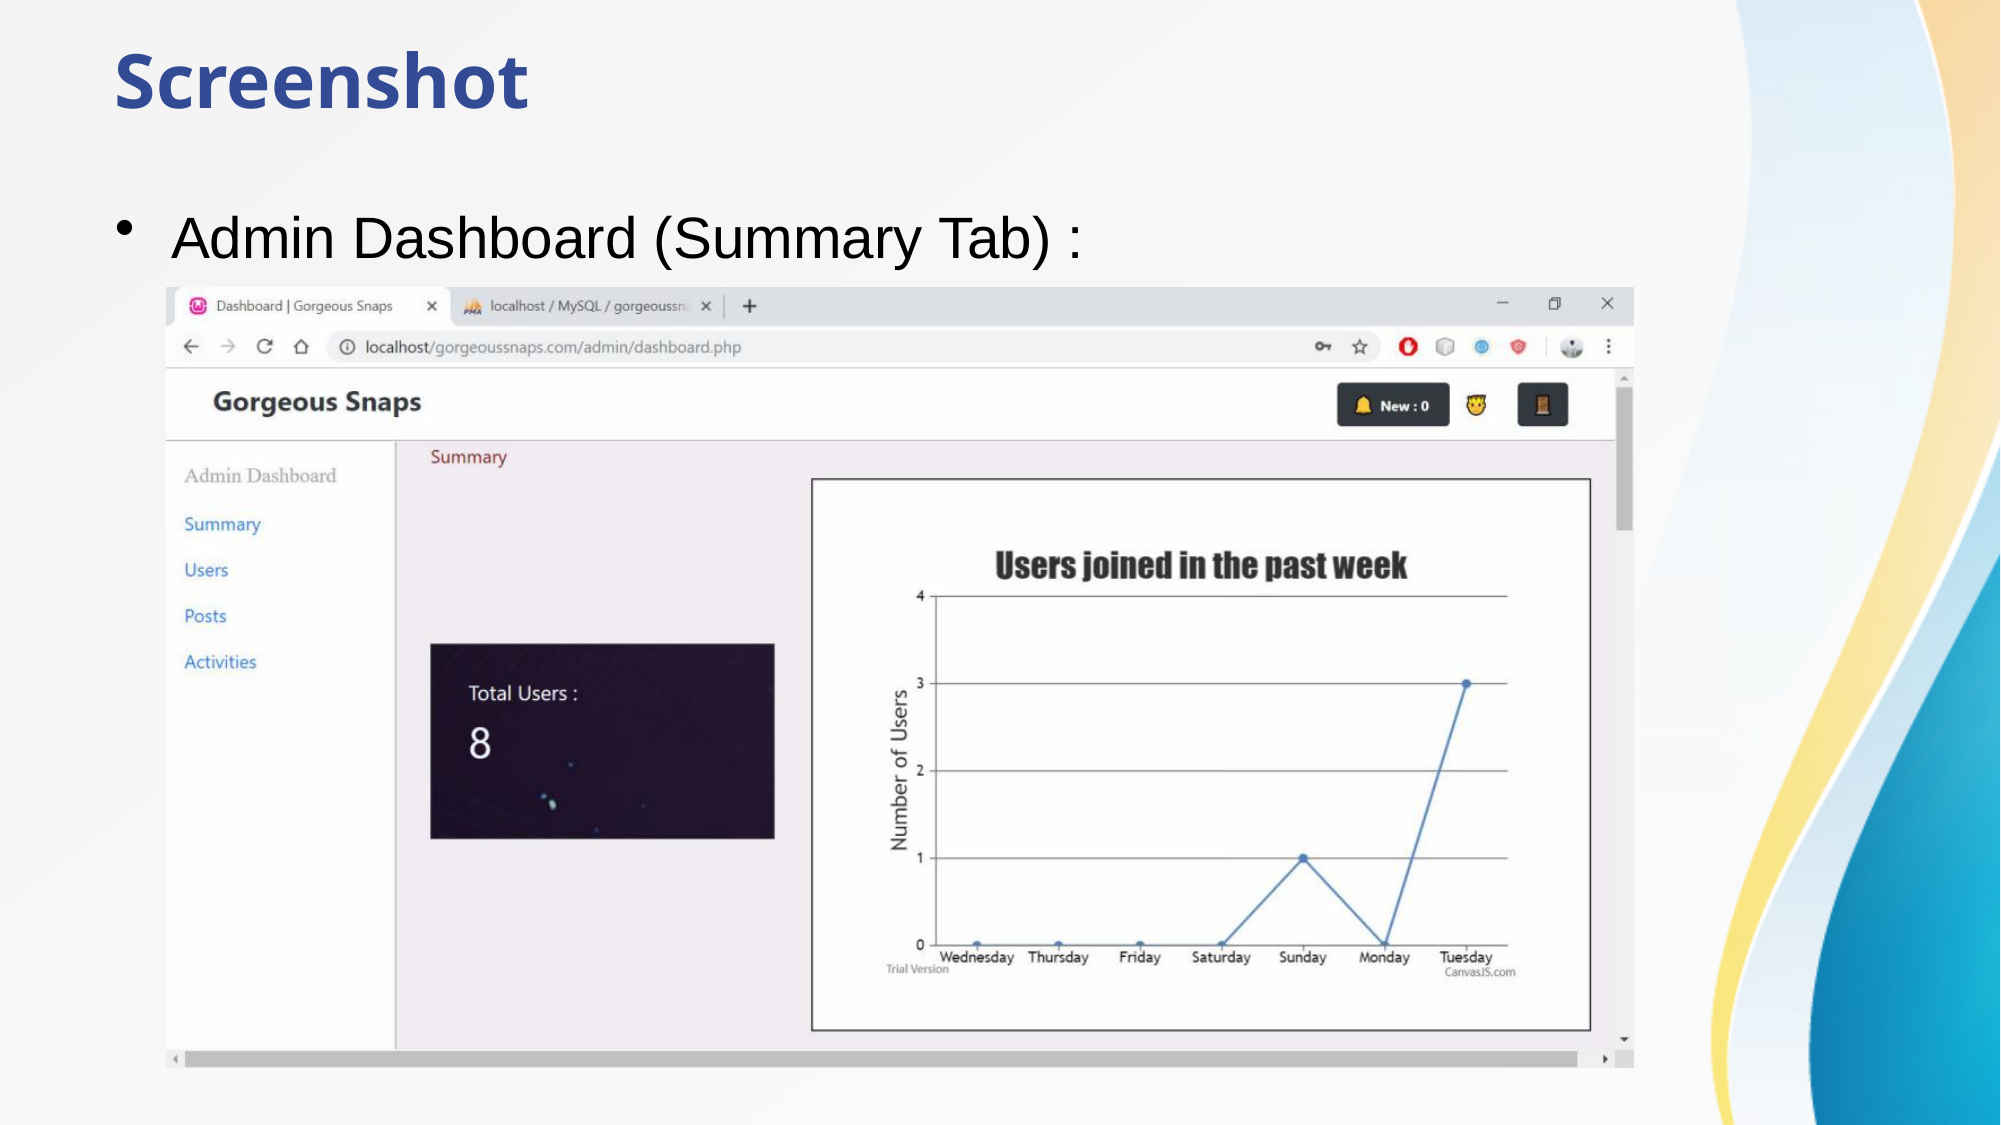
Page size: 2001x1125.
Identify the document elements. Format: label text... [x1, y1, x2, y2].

title Screenshot [99, 30, 1901, 127]
list Admin Dashboard (Summary Tab) : [99, 192, 1901, 1006]
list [166, 287, 1634, 1068]
picture [0, 0, 2001, 1125]
